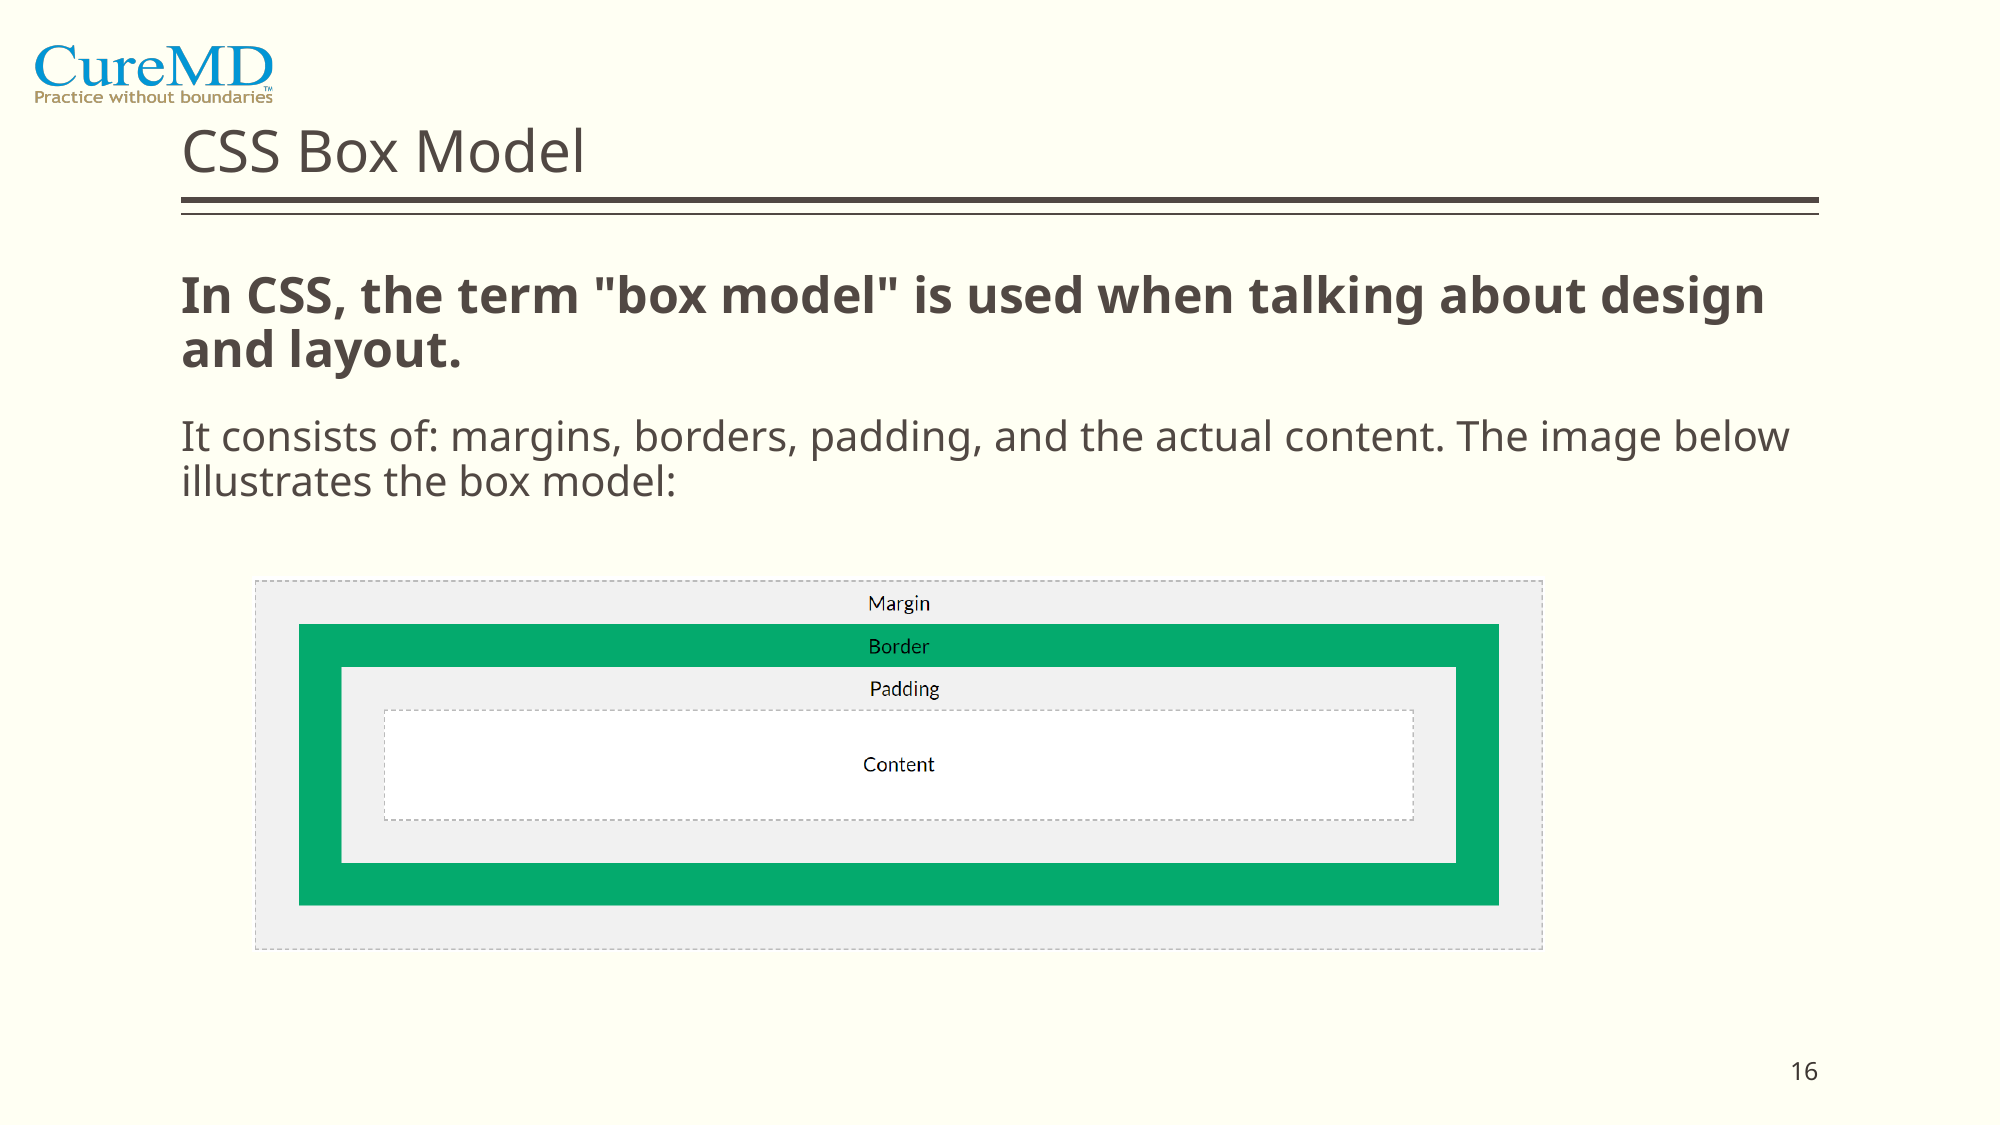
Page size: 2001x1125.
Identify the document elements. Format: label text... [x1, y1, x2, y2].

picture [252, 576, 1545, 952]
slide_number 16 [1518, 1042, 1819, 1103]
title CSS Box Model [181, 12, 1819, 193]
picture [35, 45, 181, 103]
list In CSS, the term "box model" is used when talking about design and layout. It consists of: margins, borders, padding, and the actual content. The image below illustrates the box model: [181, 262, 1819, 1013]
picture [35, 45, 51, 60]
